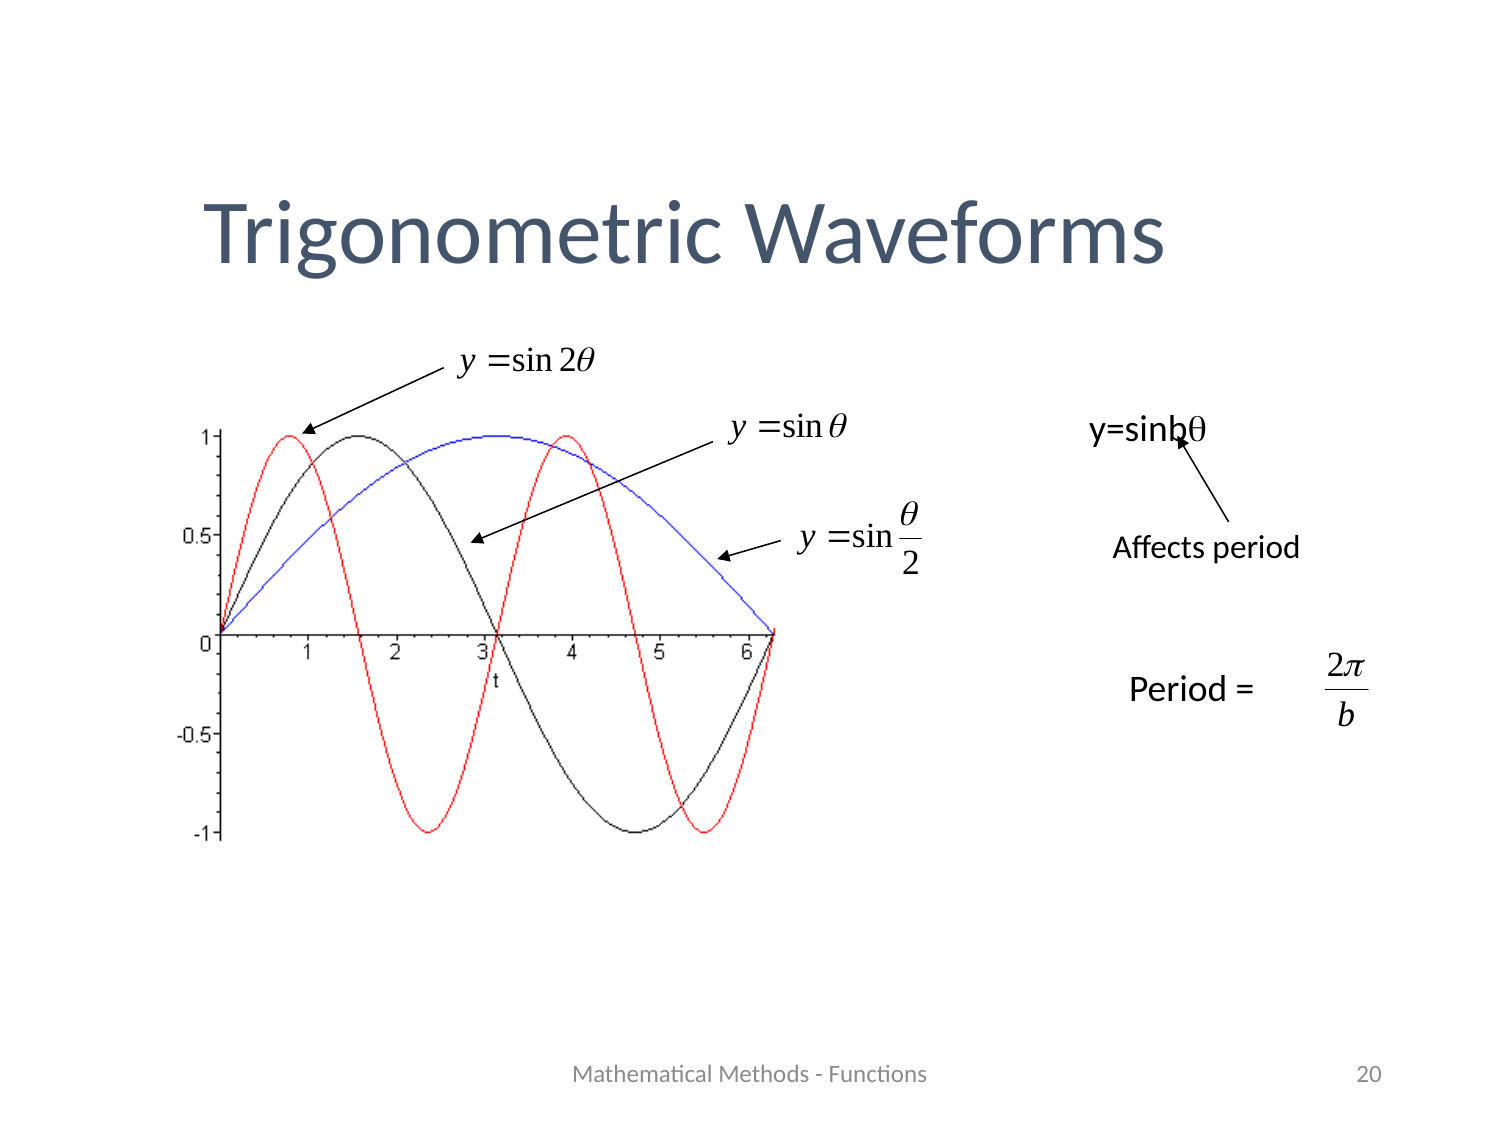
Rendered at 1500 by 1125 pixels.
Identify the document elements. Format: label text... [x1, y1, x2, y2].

slide_number 20 [1059, 1042, 1397, 1103]
text_box Period = [1114, 656, 1279, 716]
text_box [1321, 644, 1374, 732]
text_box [792, 492, 927, 581]
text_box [453, 342, 602, 384]
text_box Trigonometric Waveforms [188, 101, 1468, 289]
text_box Affects period [1098, 517, 1316, 573]
text_box [1177, 435, 1229, 522]
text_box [723, 407, 853, 450]
picture [173, 409, 780, 860]
text_box y=sinb [1048, 396, 1223, 457]
footer Mathematical Methods - Functions [496, 1042, 1004, 1103]
